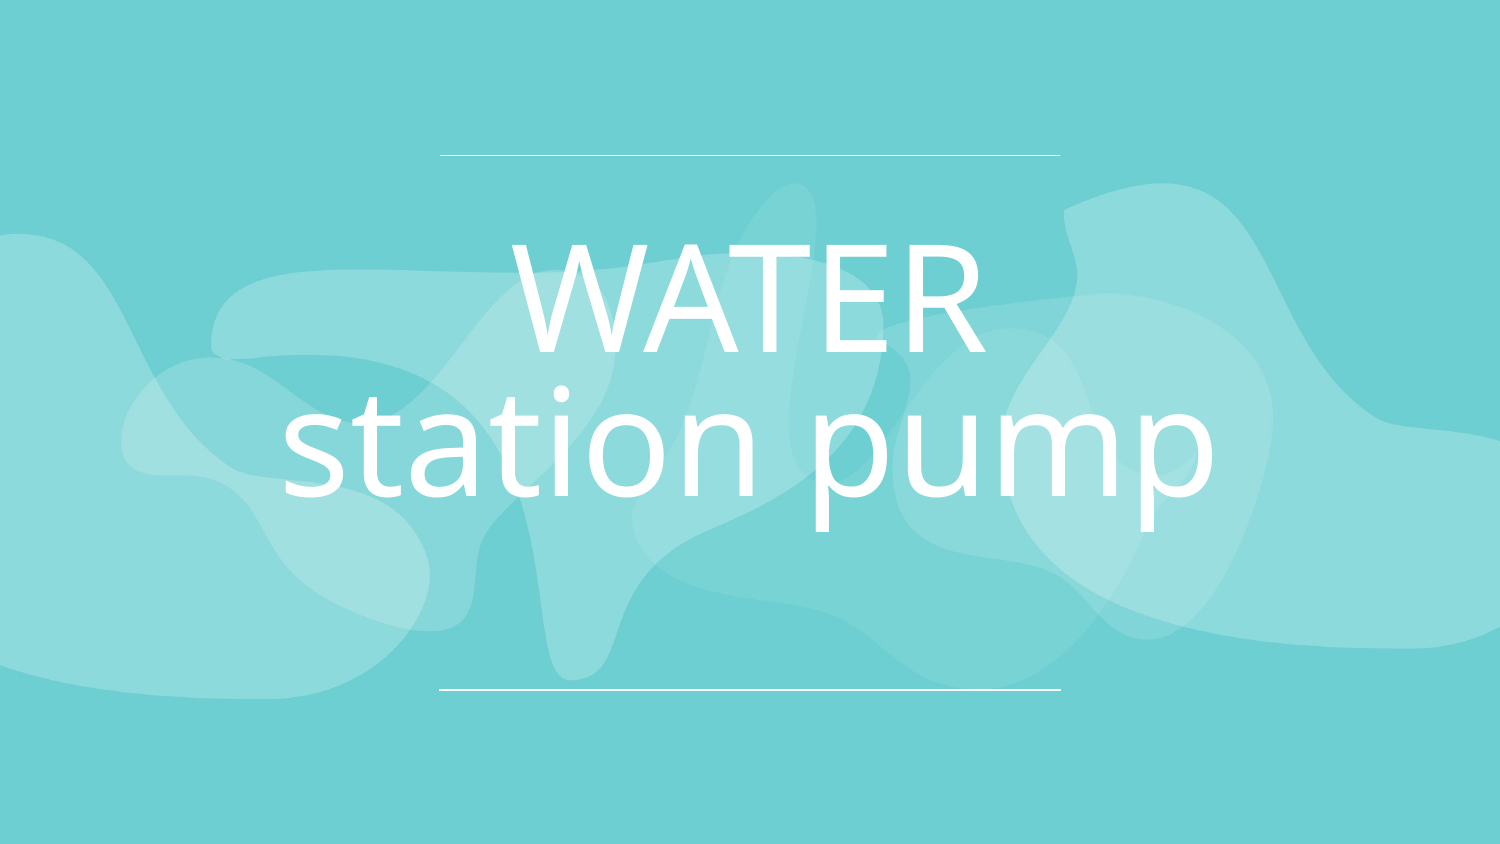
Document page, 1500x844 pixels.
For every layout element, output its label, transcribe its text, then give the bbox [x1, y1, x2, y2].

title WATER station pump [255, 203, 1245, 541]
picture [0, 0, 1500, 844]
